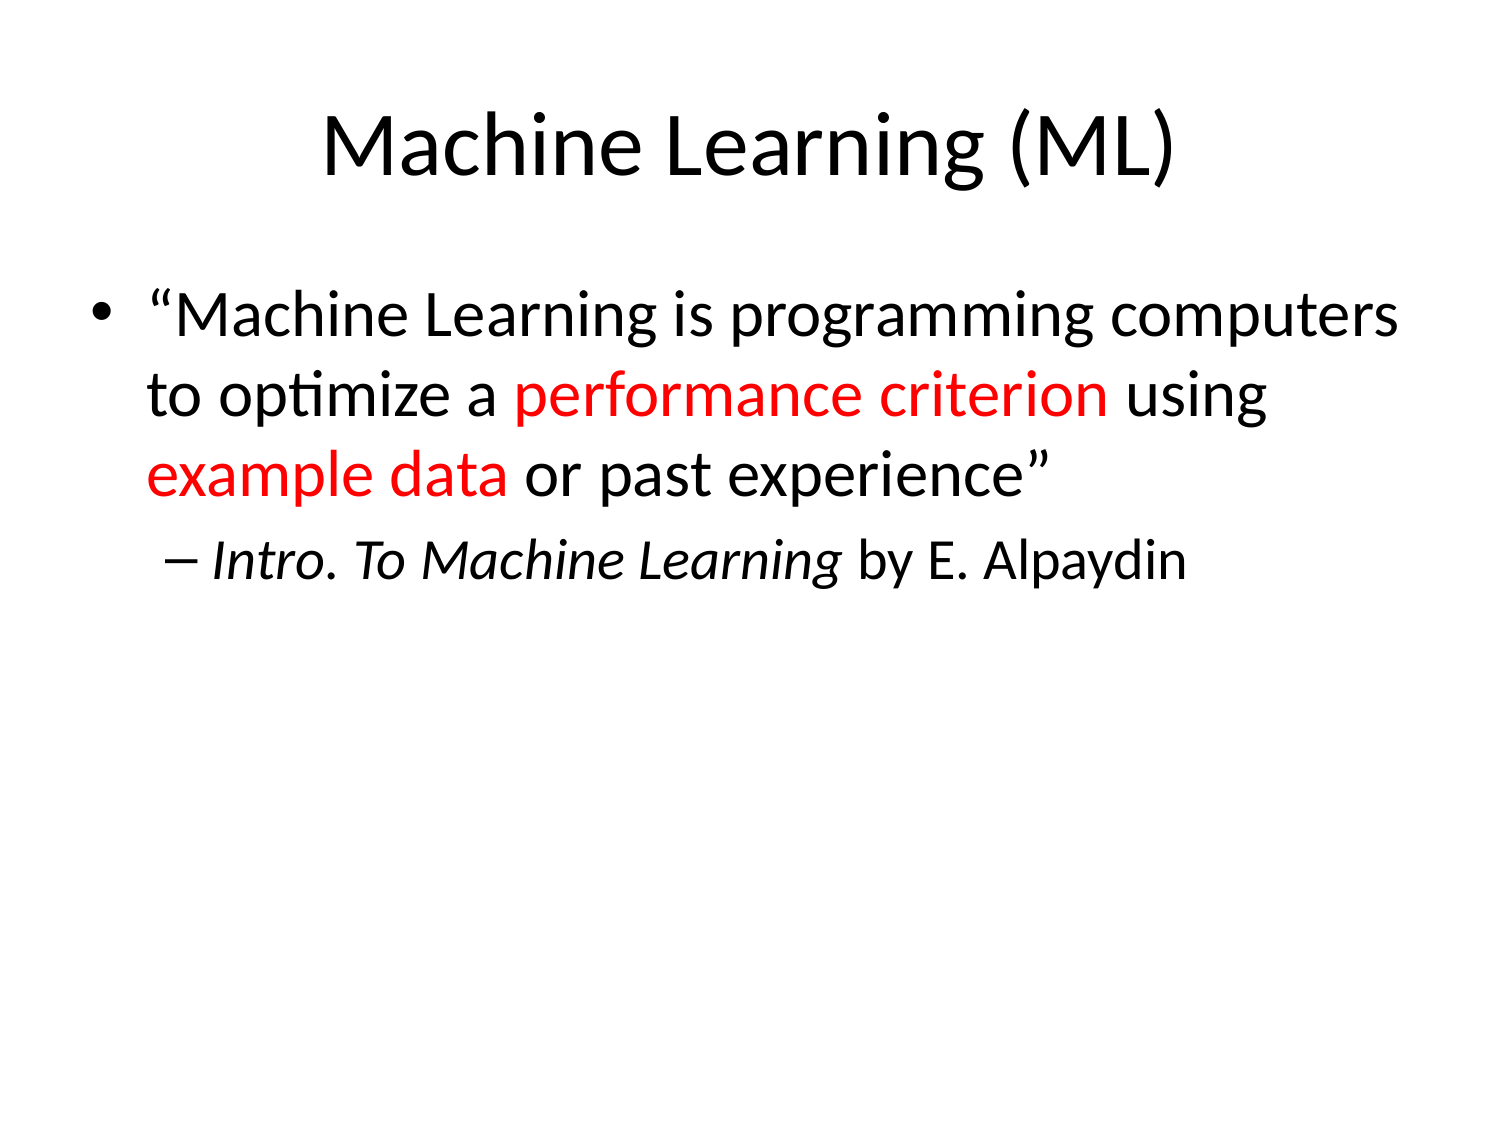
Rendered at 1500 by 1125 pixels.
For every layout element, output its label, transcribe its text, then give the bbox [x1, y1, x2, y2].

title Machine Learning (ML) [75, 45, 1425, 233]
list “Machine Learning is programming computers to optimize a performance criterion using example data or past experience” Intro. To Machine Learning by E. Alpaydin [75, 262, 1425, 1005]
